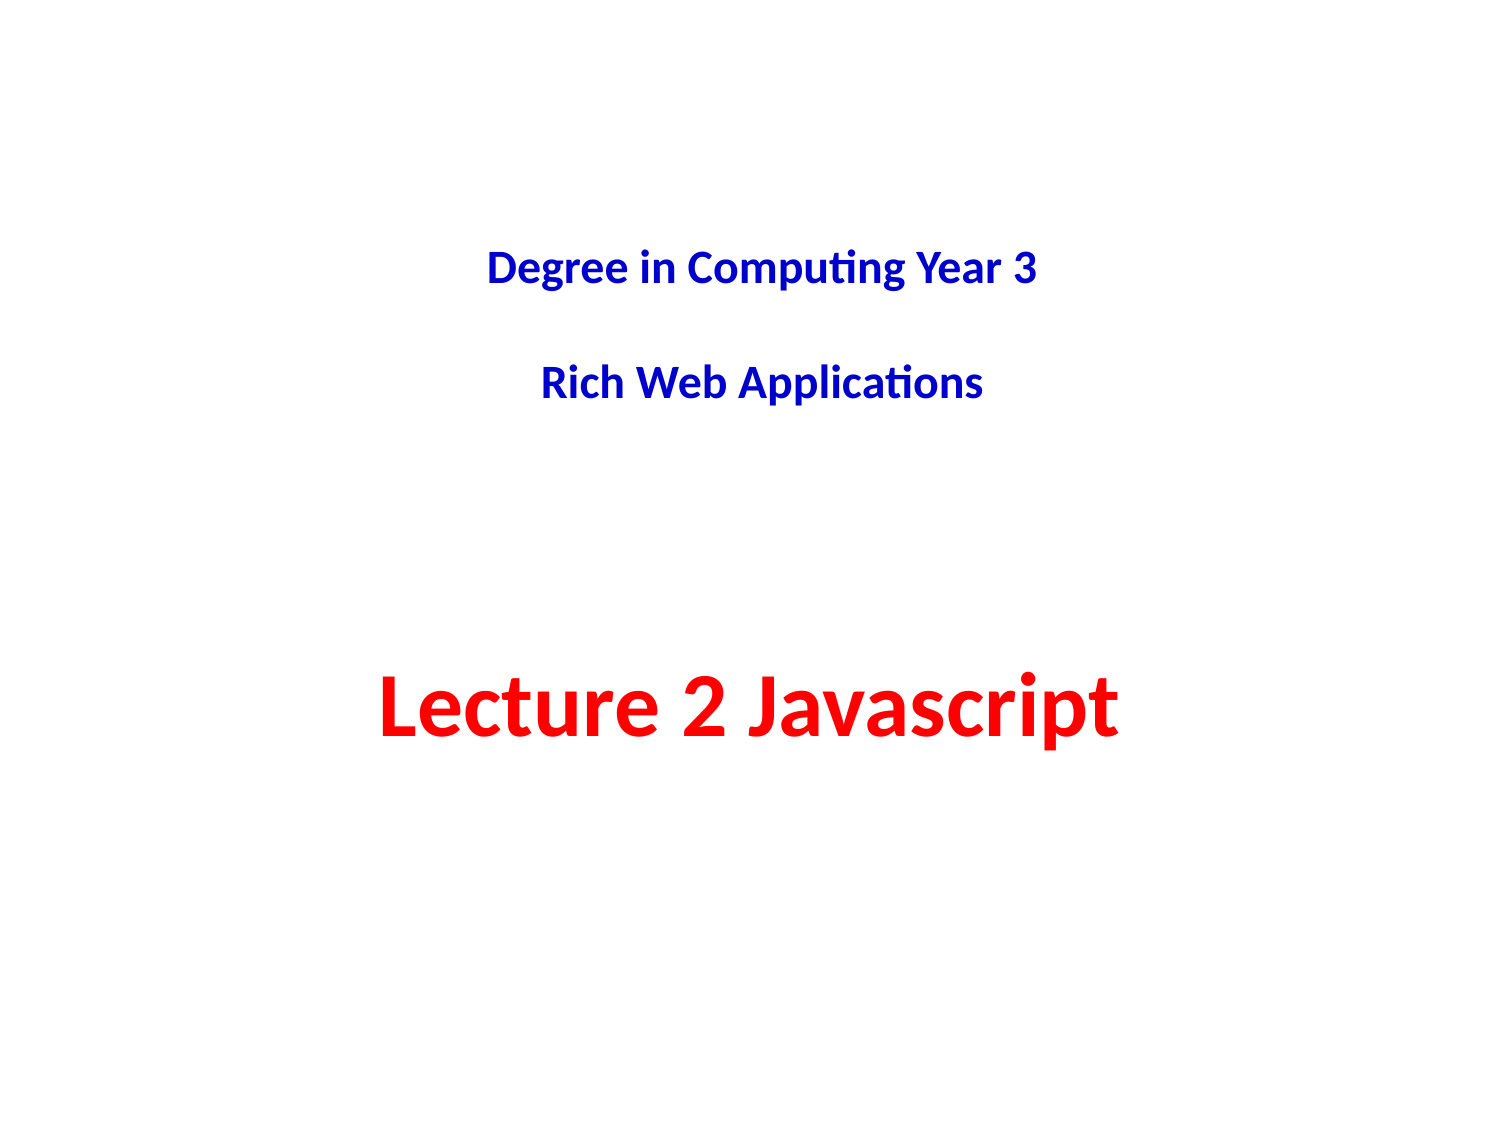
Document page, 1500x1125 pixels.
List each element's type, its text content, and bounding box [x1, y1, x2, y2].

title Degree in Computing Year 3 Rich Web Applications [125, 174, 1400, 417]
subtitle Lecture 2 Javascript [225, 637, 1275, 925]
